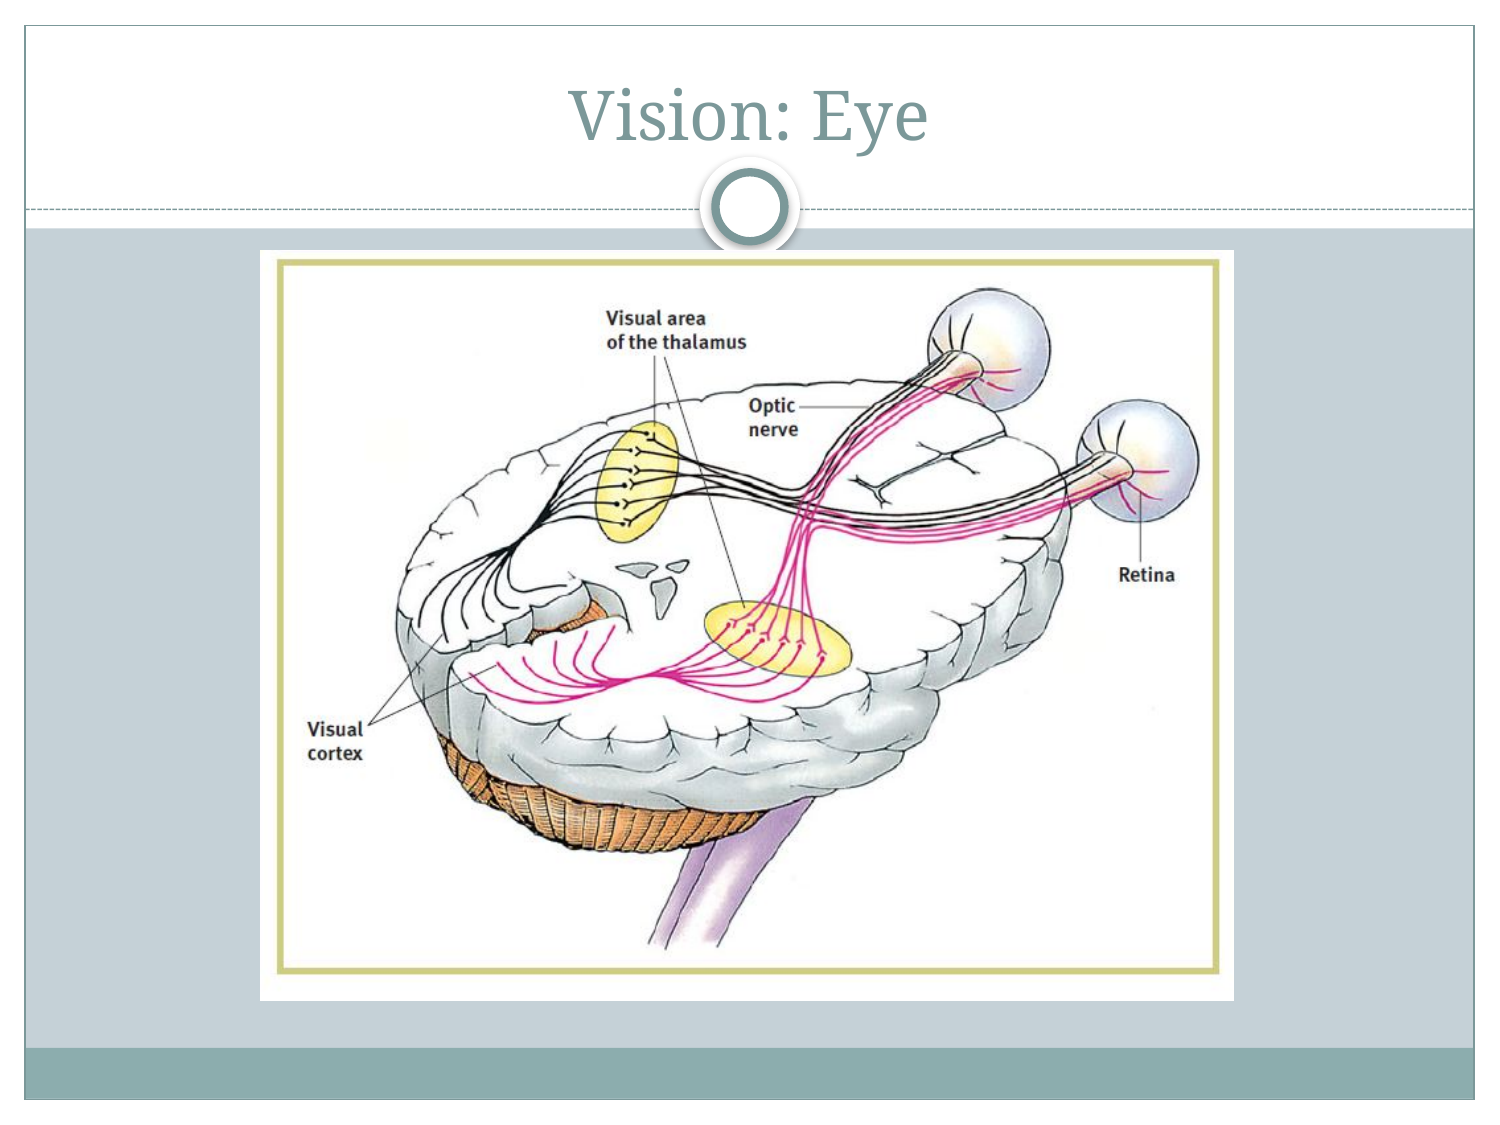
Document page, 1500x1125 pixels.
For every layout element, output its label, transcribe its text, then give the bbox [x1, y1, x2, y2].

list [260, 250, 1234, 1001]
title Vision: Eye [49, 37, 1450, 162]
